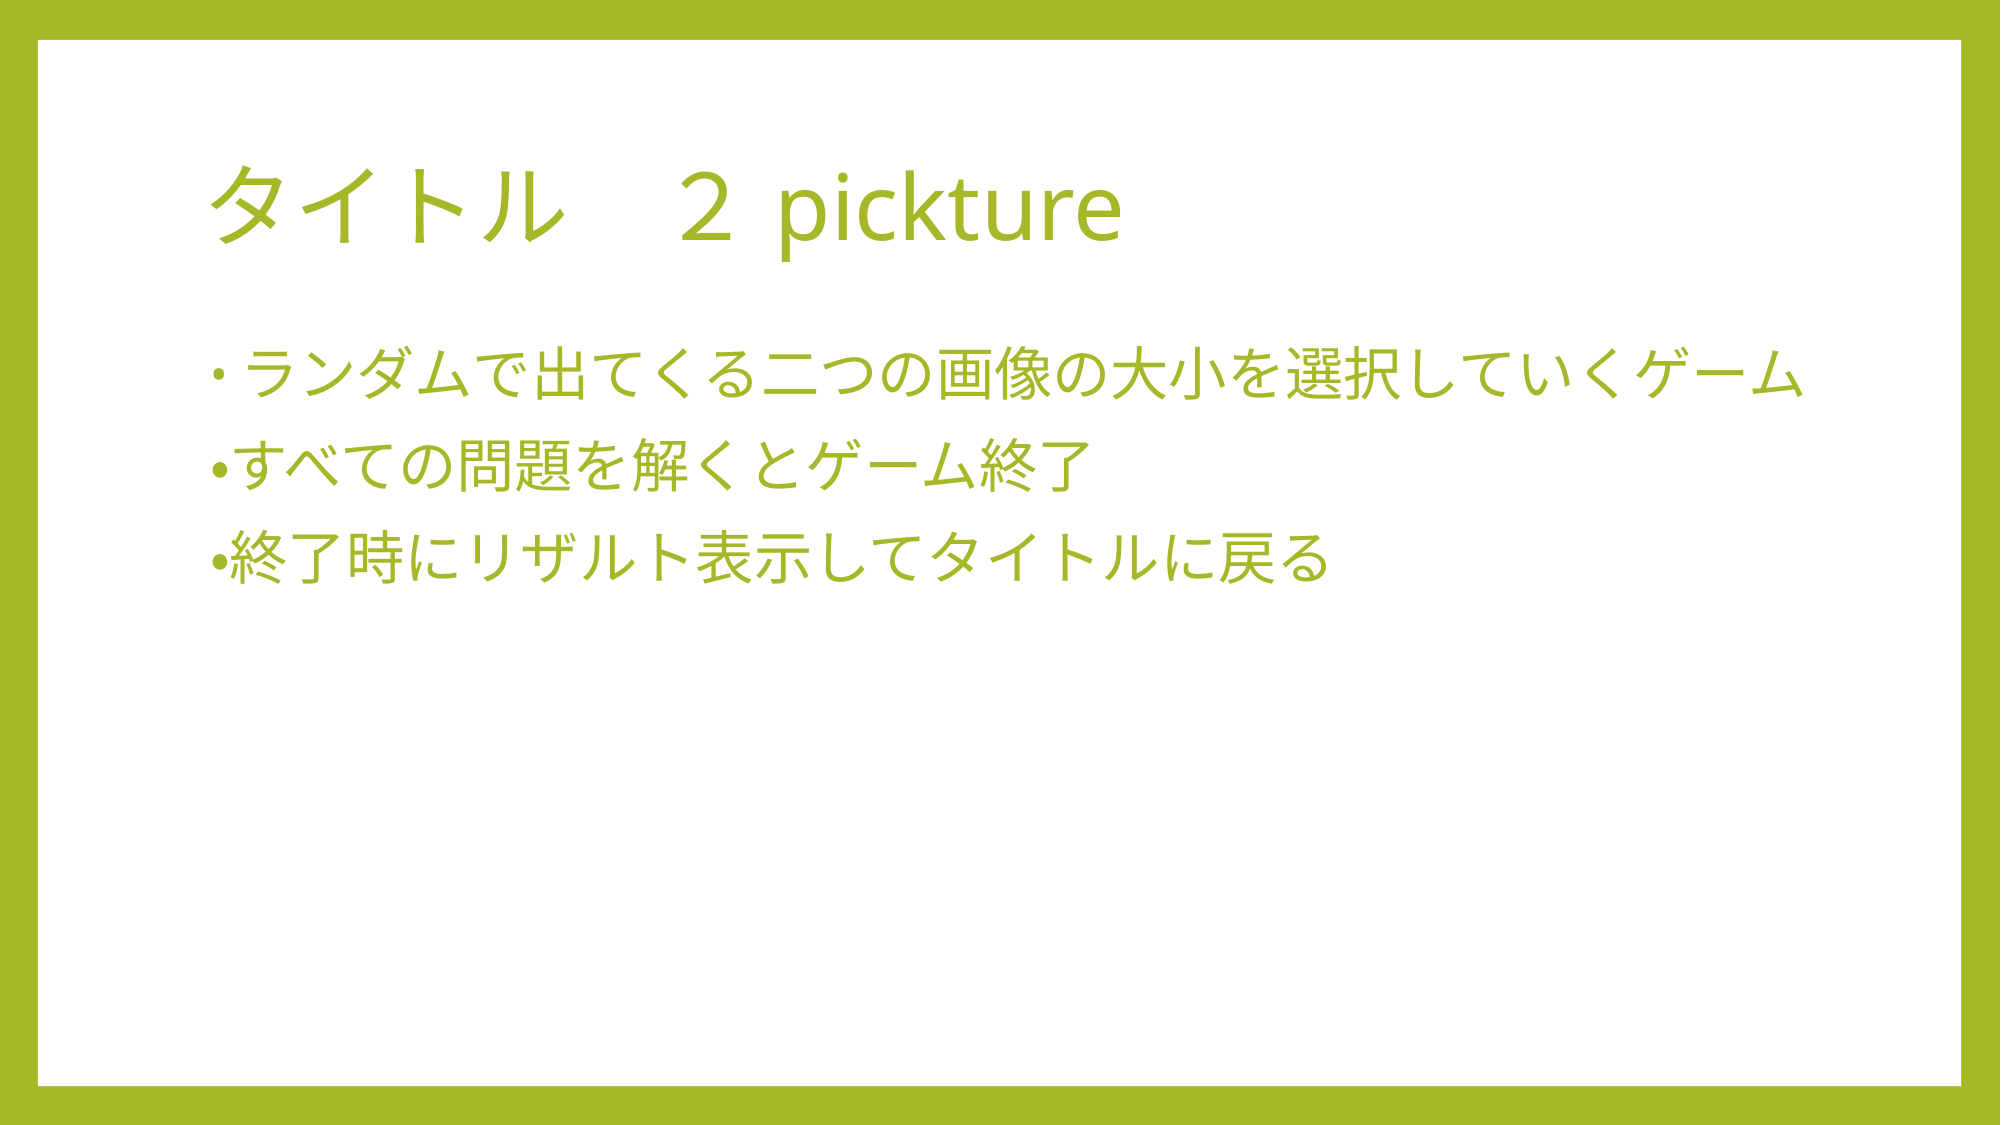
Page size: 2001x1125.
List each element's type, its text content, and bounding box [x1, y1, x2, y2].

list ランダムで出てくる二つの画像の大小を選択していくゲーム ・すべての問題を解くとゲーム終了 ・終了時にリザルト表示してタイトルに戻る [187, 337, 1864, 1000]
title タイトル ２pickture [187, 99, 1808, 323]
